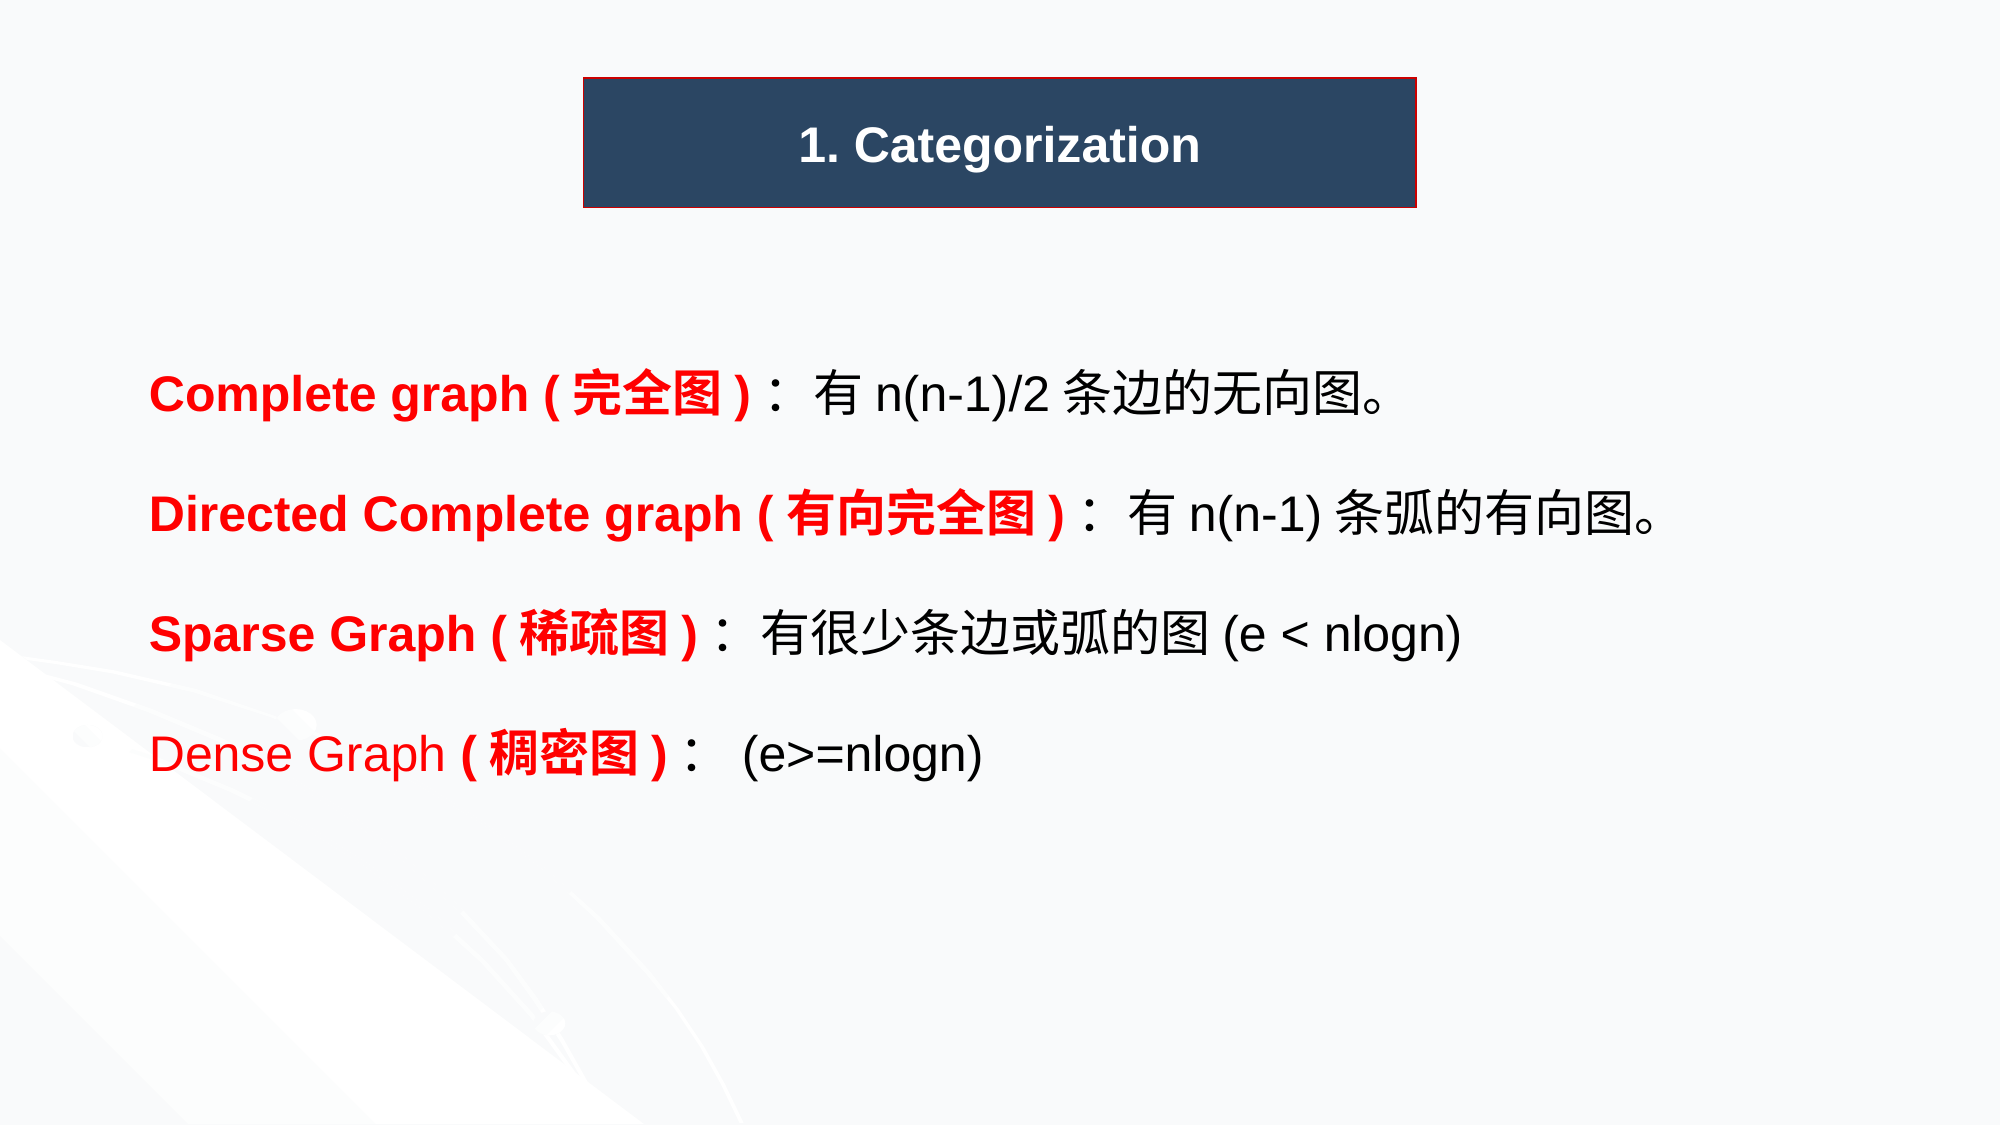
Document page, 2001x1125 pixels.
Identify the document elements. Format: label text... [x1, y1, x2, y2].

text_box 1. Categorization [583, 77, 1417, 208]
text_box Complete graph (完全图)：有n(n-1)/2条边的无向图。 Directed Complete graph (有向完全图)：有n(n-1)条弧的有向图。 Sparse Graph (稀疏图)：有很少条边或弧的图(e < nlogn) Dense Graph (稠密图)：(e>=nlogn) [134, 354, 1709, 789]
